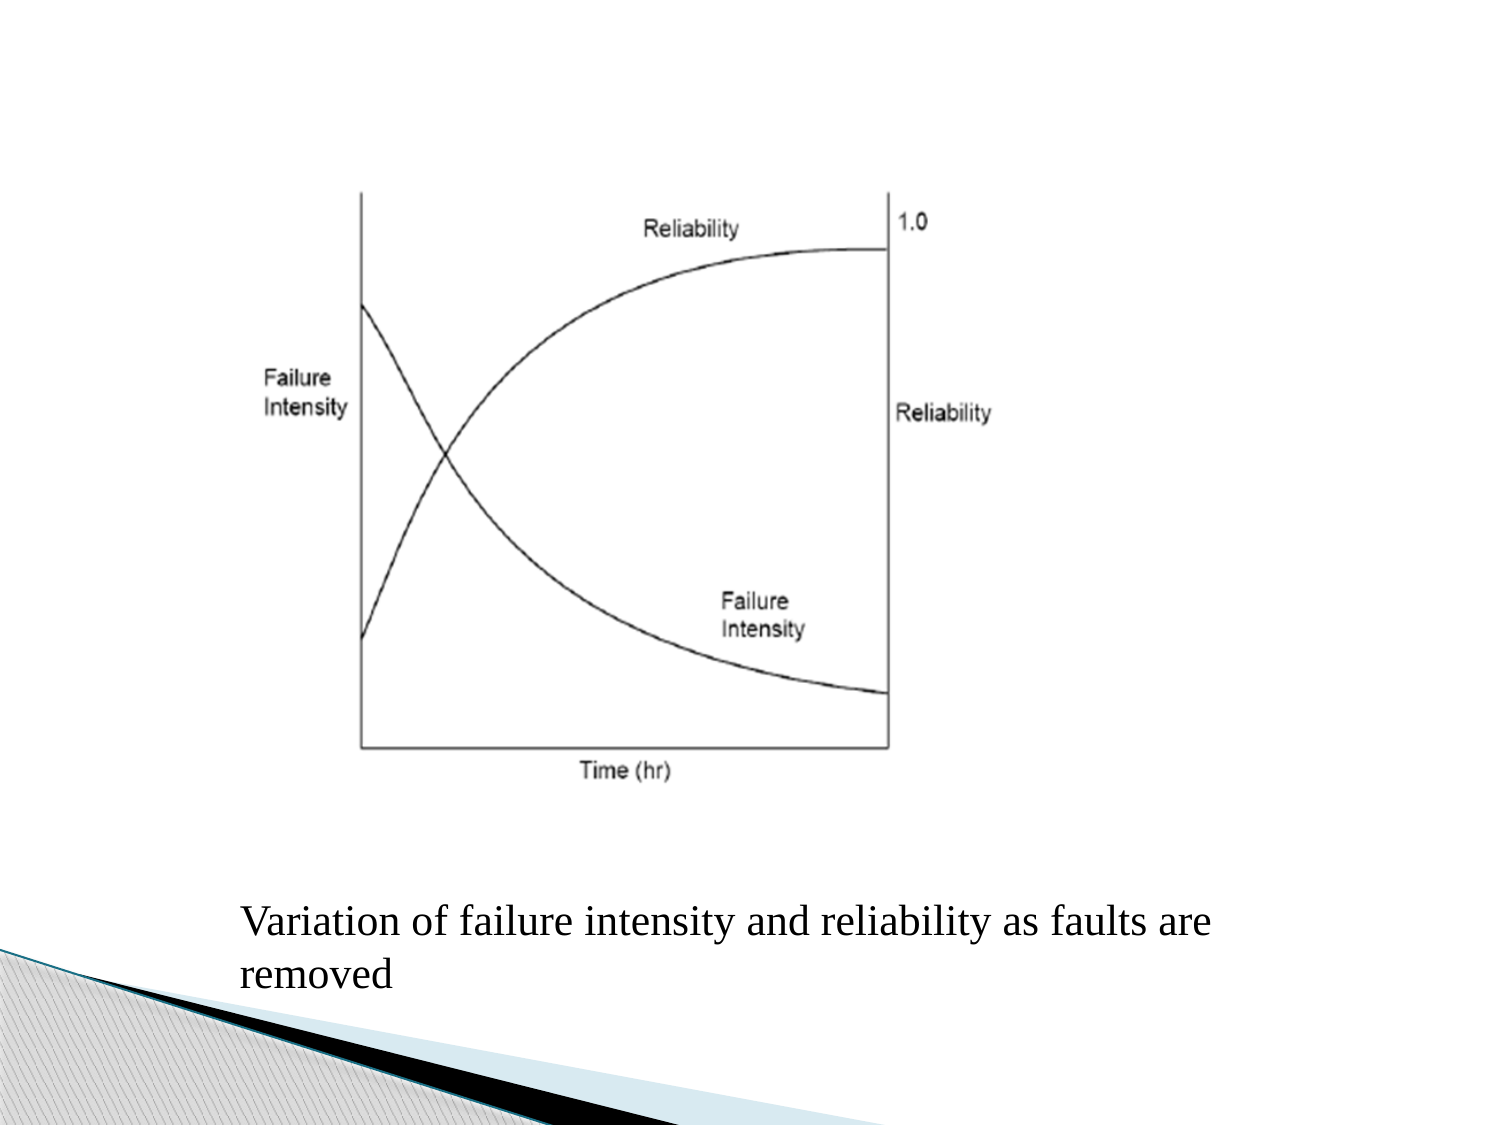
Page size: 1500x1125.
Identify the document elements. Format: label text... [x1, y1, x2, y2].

picture [249, 162, 1012, 791]
text_box Variation of failure intensity and reliability as faults are removed [225, 884, 1375, 1005]
